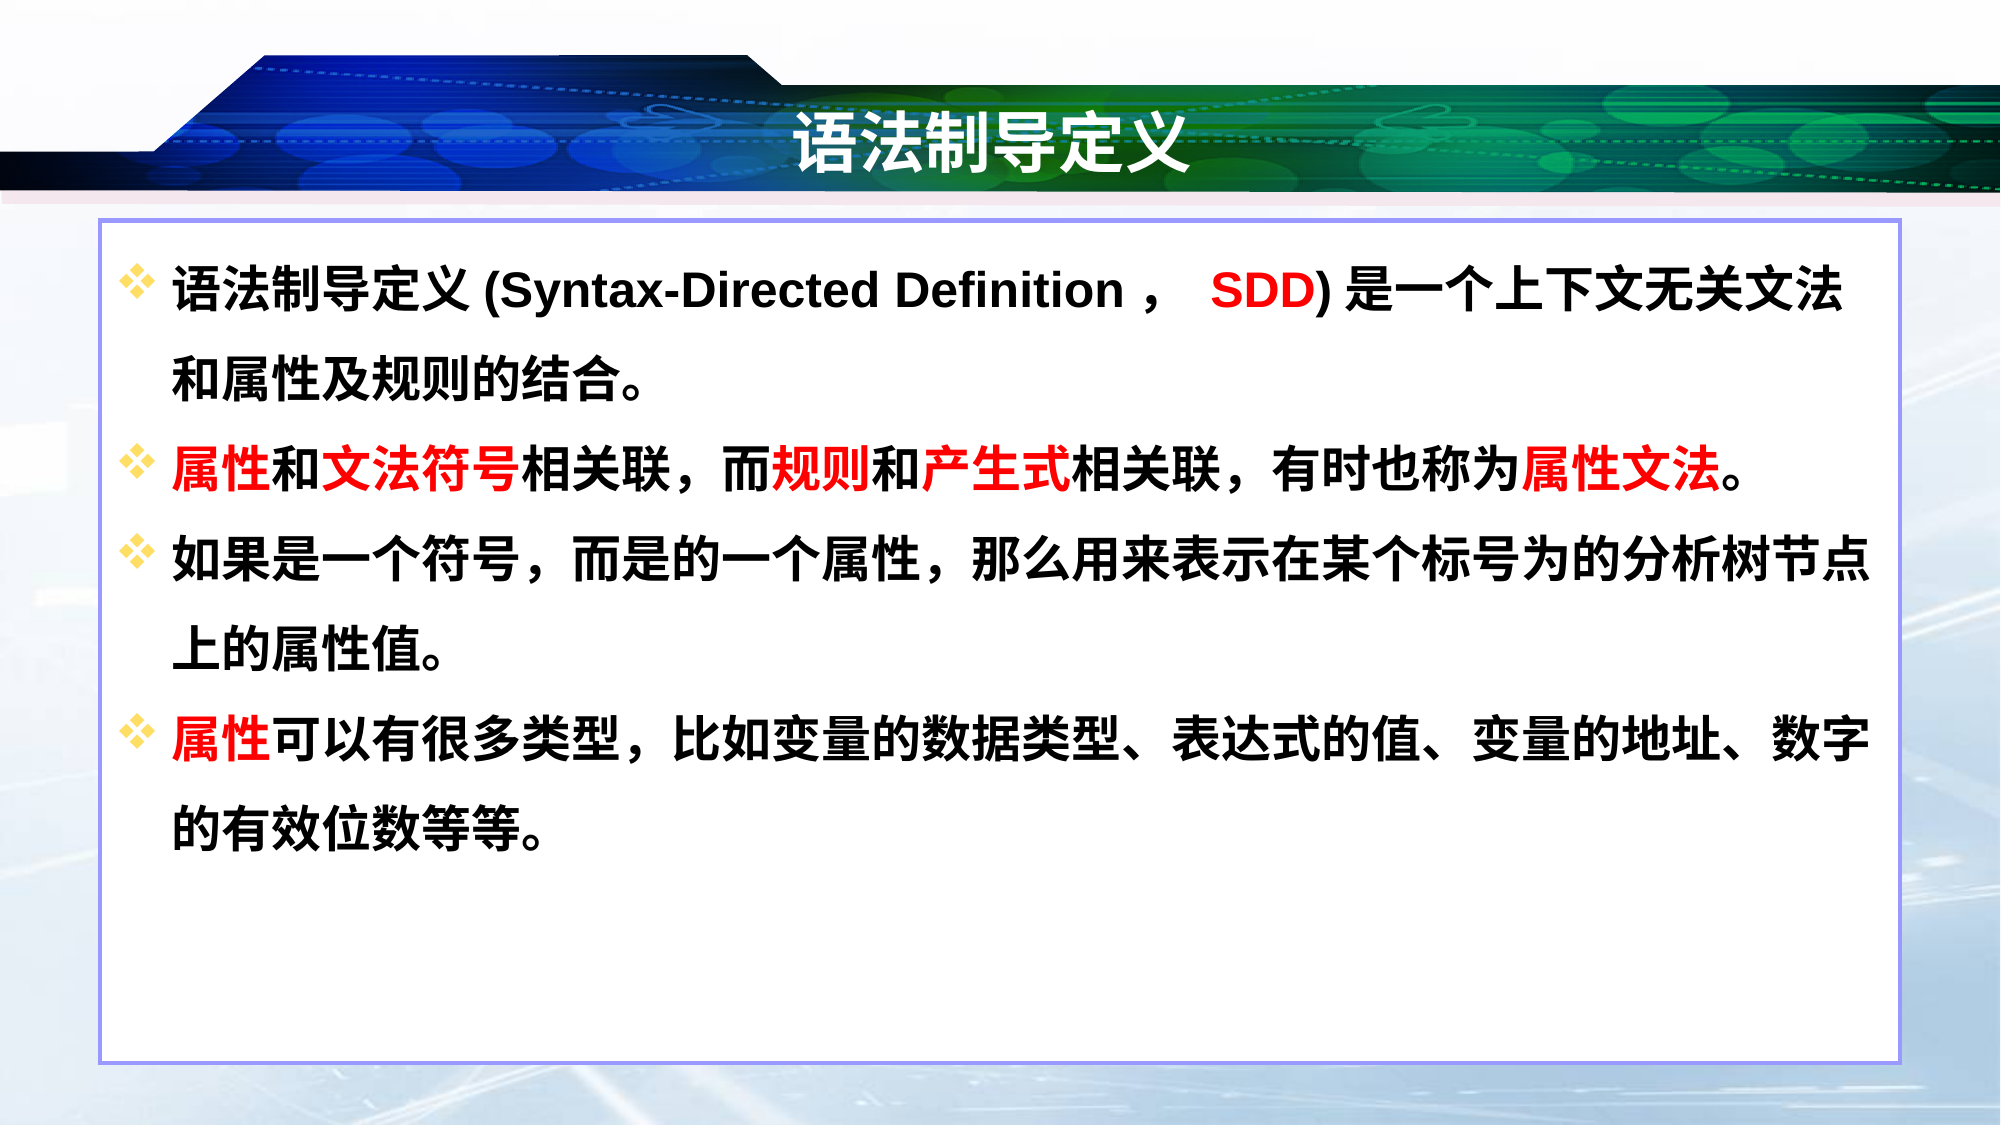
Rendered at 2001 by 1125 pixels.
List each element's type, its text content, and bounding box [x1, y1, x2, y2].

title 语法制导定义 [133, 94, 1851, 188]
picture [0, 0, 2001, 1125]
